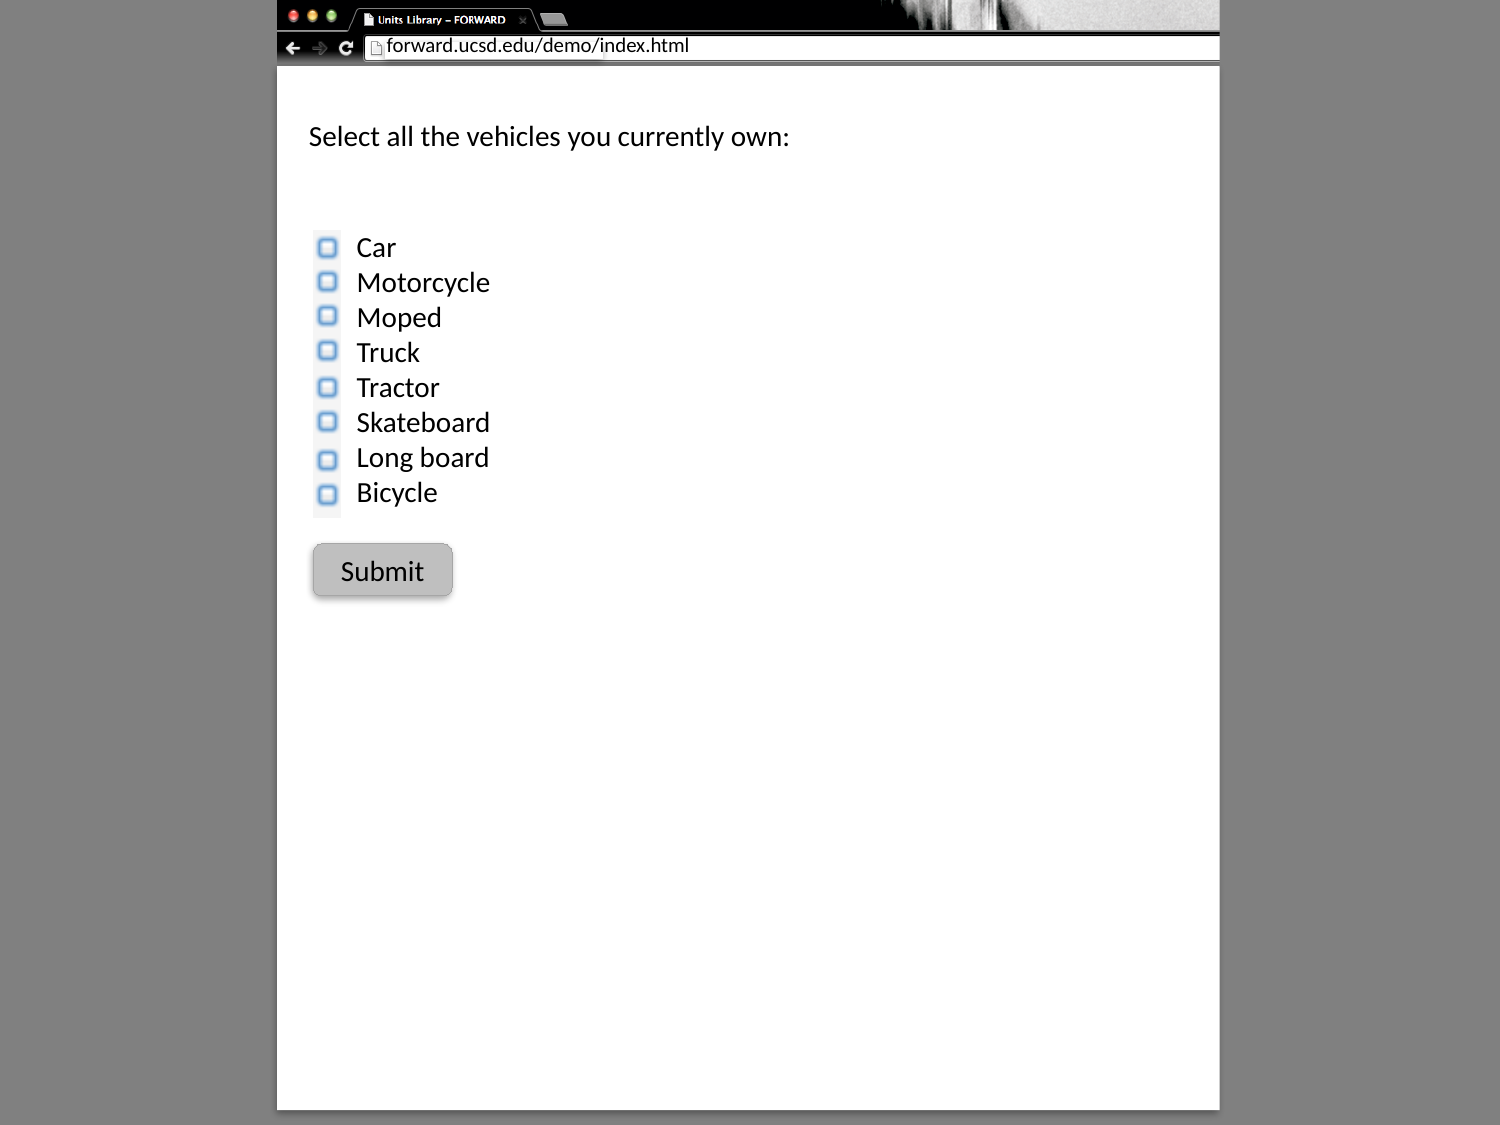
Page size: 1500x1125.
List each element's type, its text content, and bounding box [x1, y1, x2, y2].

text_box Submit [313, 543, 453, 596]
picture [276, 0, 1220, 67]
text_box Select all the vehicles you currently own: [294, 110, 806, 160]
picture [312, 230, 342, 518]
text_box Y [276, 75, 1220, 1111]
text_box Car Motorcycle Moped Truck Tractor Skateboard Long board Bicycle [302, 185, 506, 516]
